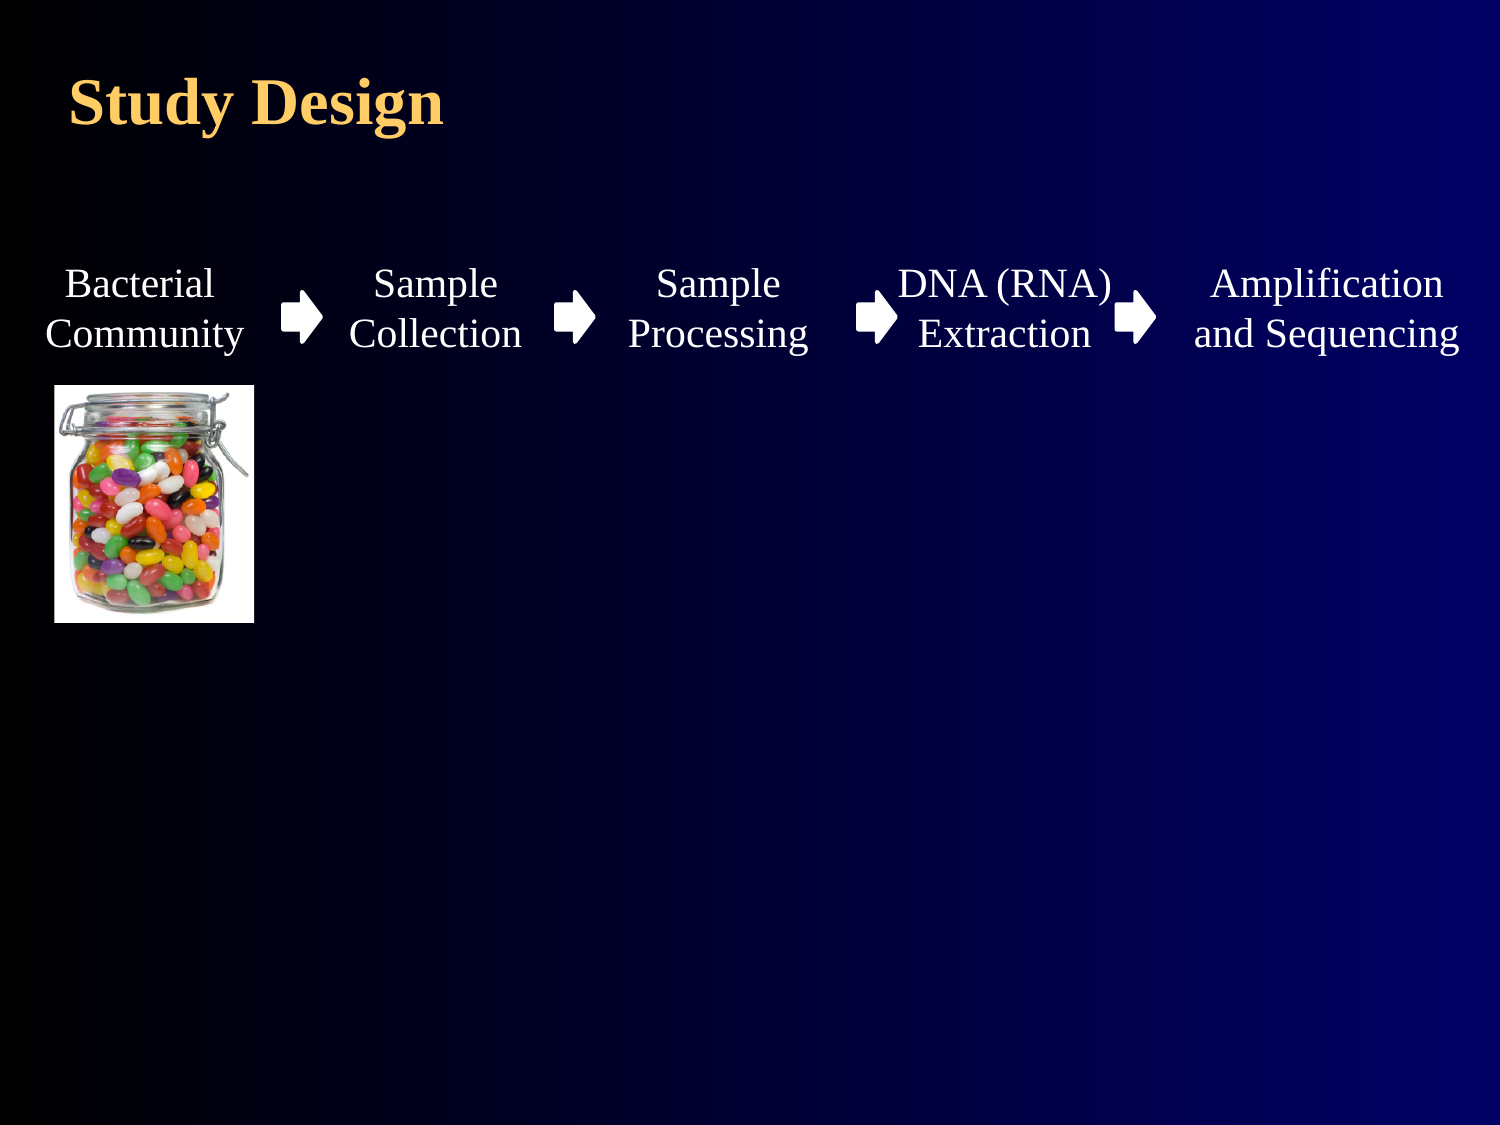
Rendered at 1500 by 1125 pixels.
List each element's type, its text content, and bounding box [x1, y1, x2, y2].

text_box Sample Collection [316, 248, 555, 364]
text_box [556, 291, 594, 342]
text_box [858, 291, 896, 342]
text_box Sample Processing [592, 248, 845, 364]
text_box DNA (RNA) Extraction [879, 248, 1130, 364]
picture [54, 384, 255, 623]
text_box Amplification and Sequencing [1167, 248, 1487, 364]
text_box [1116, 291, 1155, 342]
text_box Bacterial Community [30, 248, 260, 364]
title Study Design [52, 0, 1459, 225]
text_box [283, 291, 321, 342]
